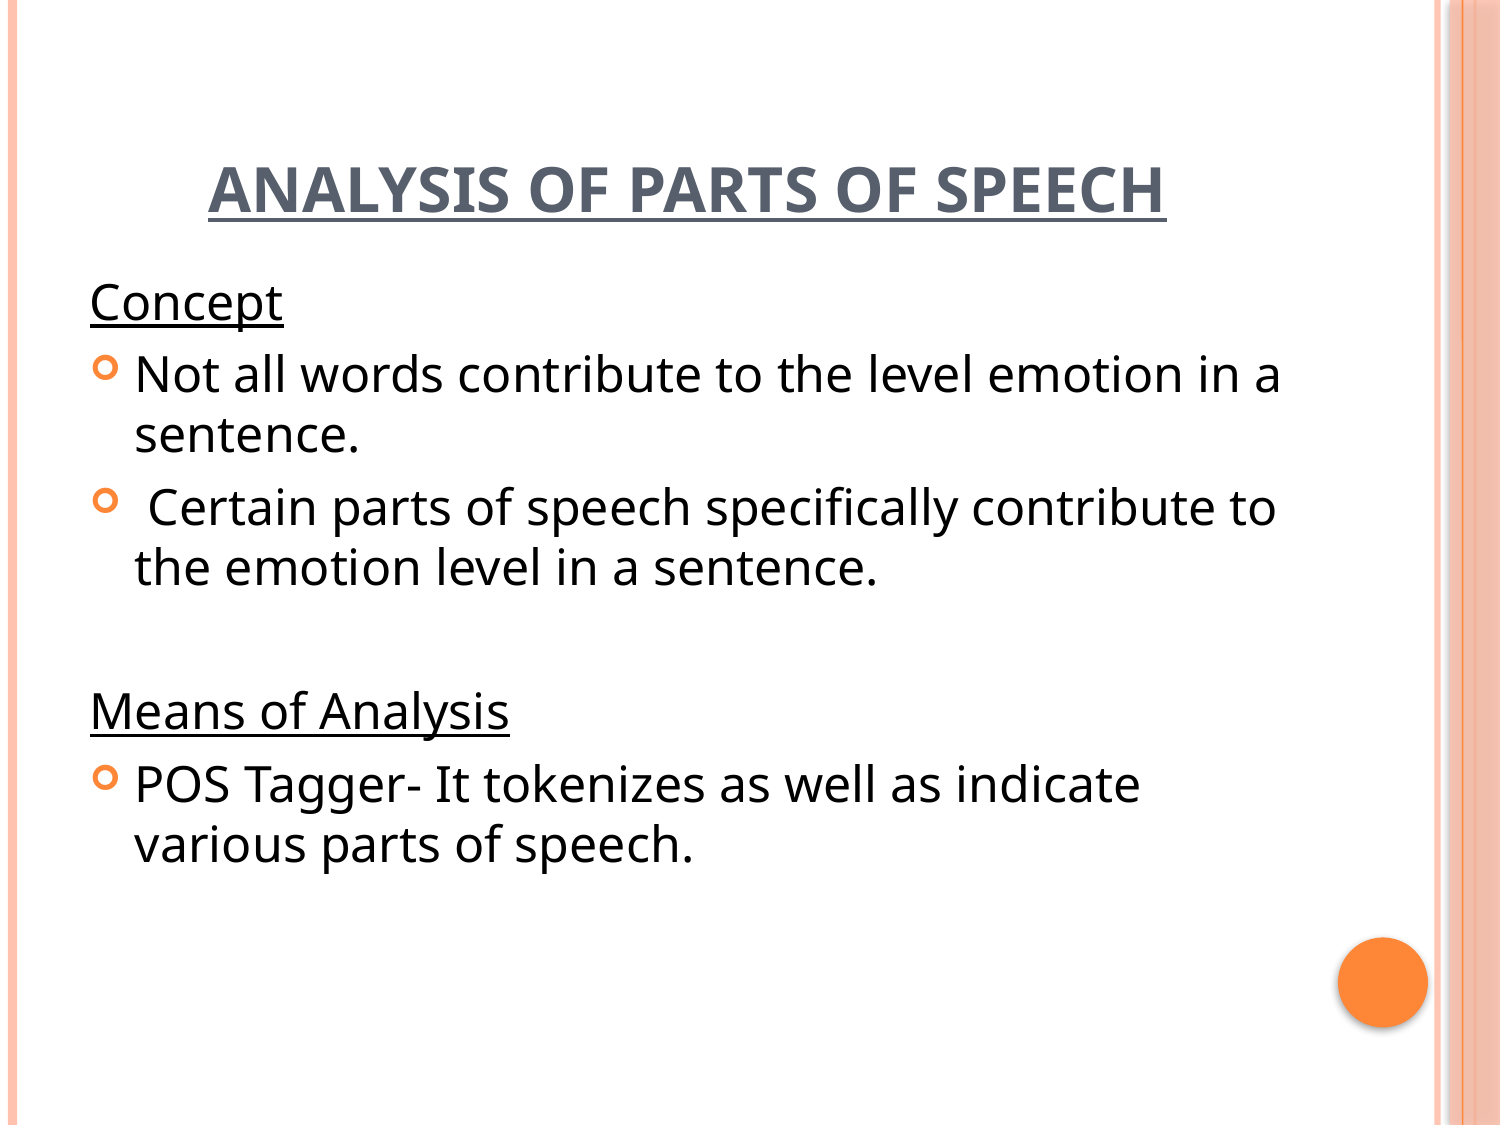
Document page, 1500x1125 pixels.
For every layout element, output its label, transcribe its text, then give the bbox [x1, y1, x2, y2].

title ANALYSIS OF PARTS OF SPEECH [75, 45, 1300, 233]
list Concept Not all words contribute to the level emotion in a sentence. Certain parts of speech specifically contribute to the emotion level in a sentence. Means of Analysis POS Tagger- It tokenizes as well as indicate various parts of speech. [75, 262, 1313, 1079]
